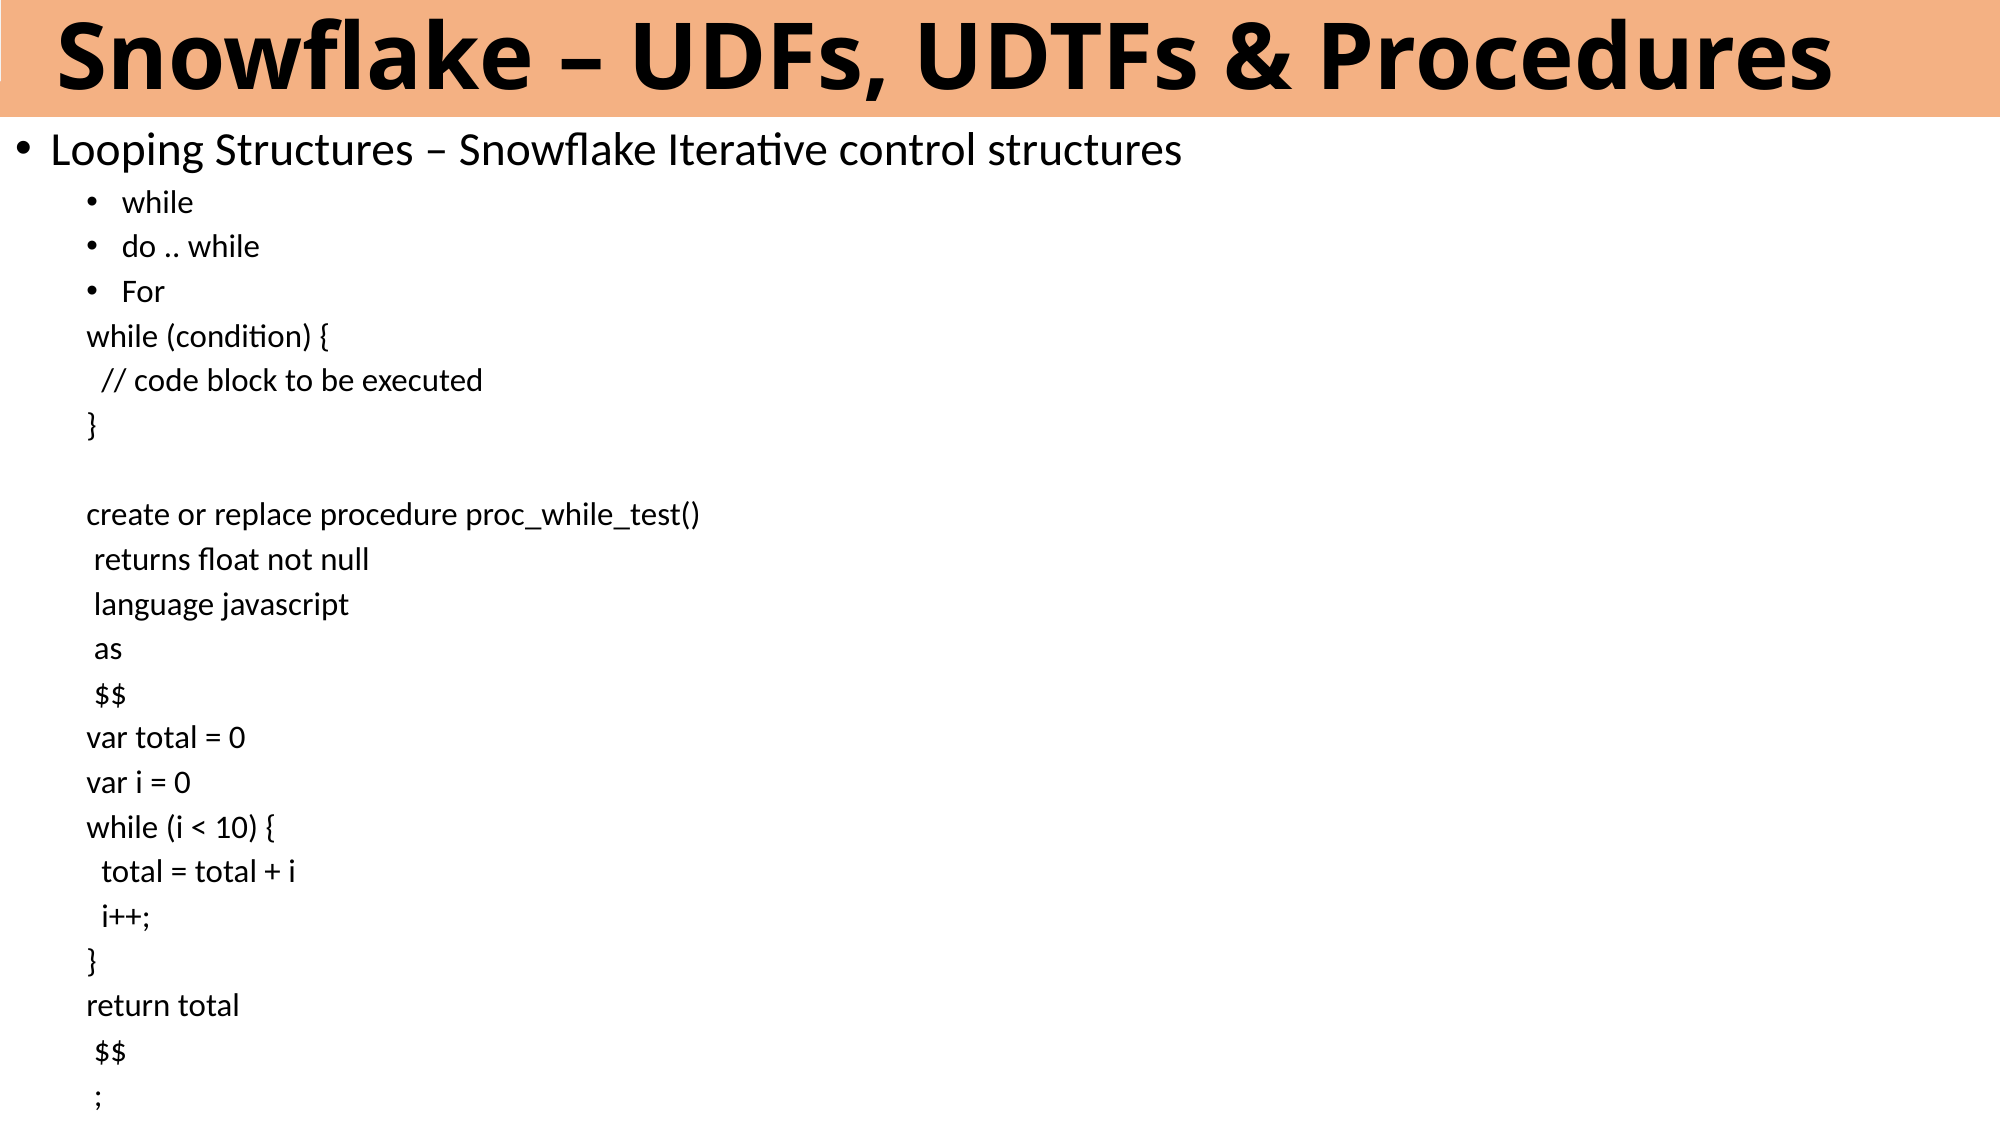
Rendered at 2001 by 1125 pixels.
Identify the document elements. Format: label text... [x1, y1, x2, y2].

title Snowflake – UDFs, UDTFs & Procedures [0, 0, 2000, 116]
list Looping Structures – Snowflake Iterative control structures while do .. while For while (condition) { // code block to be executed } create or replace procedure proc_while_test() returns float not null language javascript as $$ var total = 0 var i = 0 while (i < 10) { total = total + i i++; } return total $$ ; [0, 116, 2000, 1125]
